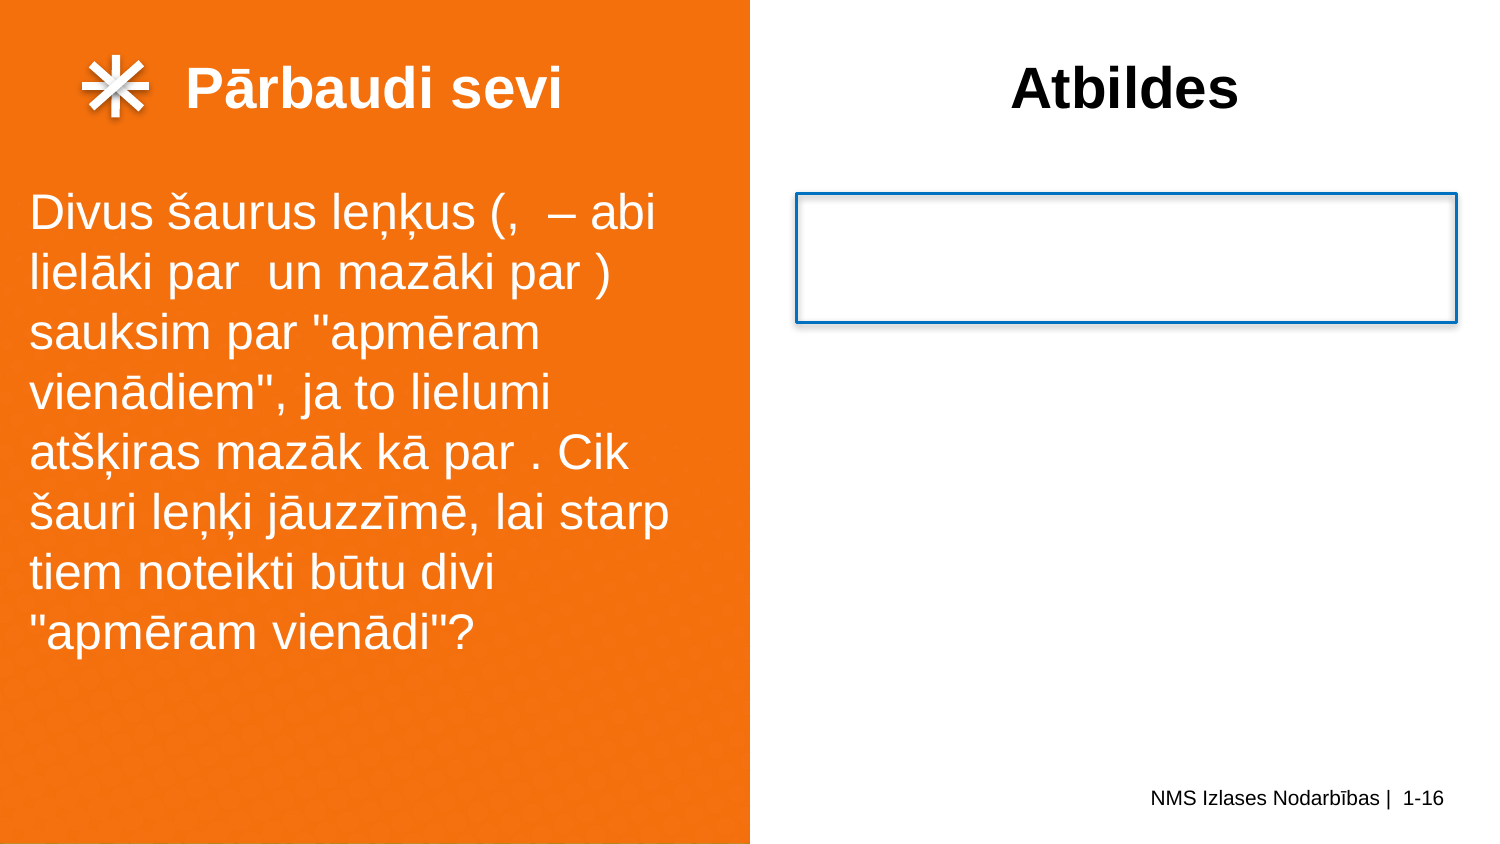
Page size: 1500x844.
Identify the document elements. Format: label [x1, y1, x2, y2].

text_box [796, 192, 1458, 323]
list [762, 172, 1488, 755]
